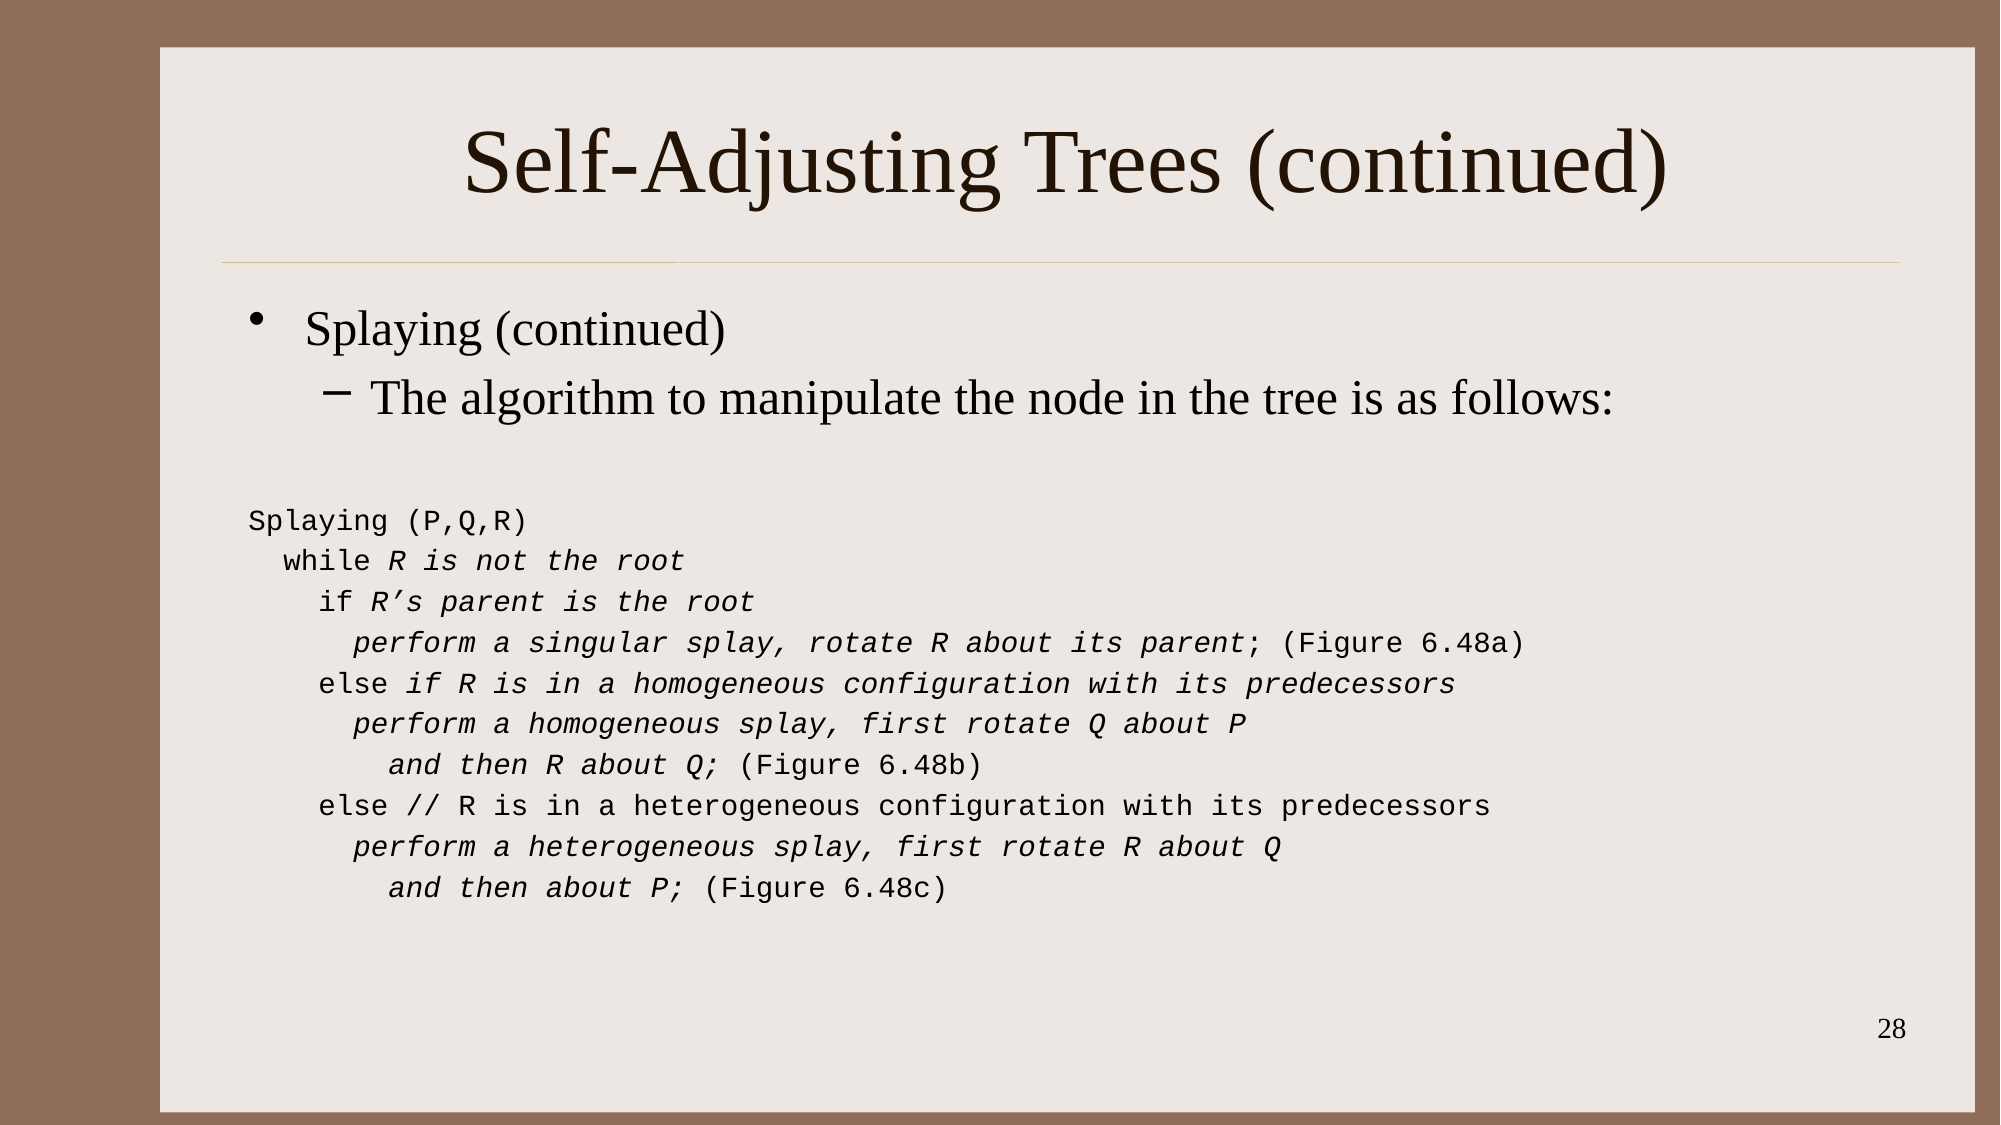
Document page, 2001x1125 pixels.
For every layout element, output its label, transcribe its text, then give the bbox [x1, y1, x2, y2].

slide_number 28 [1505, 1001, 1922, 1077]
title Self-Adjusting Trees (continued) [233, 62, 1900, 250]
list Splaying (continued) The algorithm to manipulate the node in the tree is as follows: Splaying (P,Q,R) while R is not the root if R’s parent is the root perform a singular splay, rotate R about its parent; (Figure 6.48a) else if R is in a homogeneous configuration with its predecessors perform a homogeneous splay, first rotate Q about P and then R about Q; (Figure 6.48b) else // R is in a heterogeneous configuration with its predecessors perform a heterogeneous splay, first rotate R about Q and then about P; (Figure 6.48c) [233, 287, 1900, 963]
